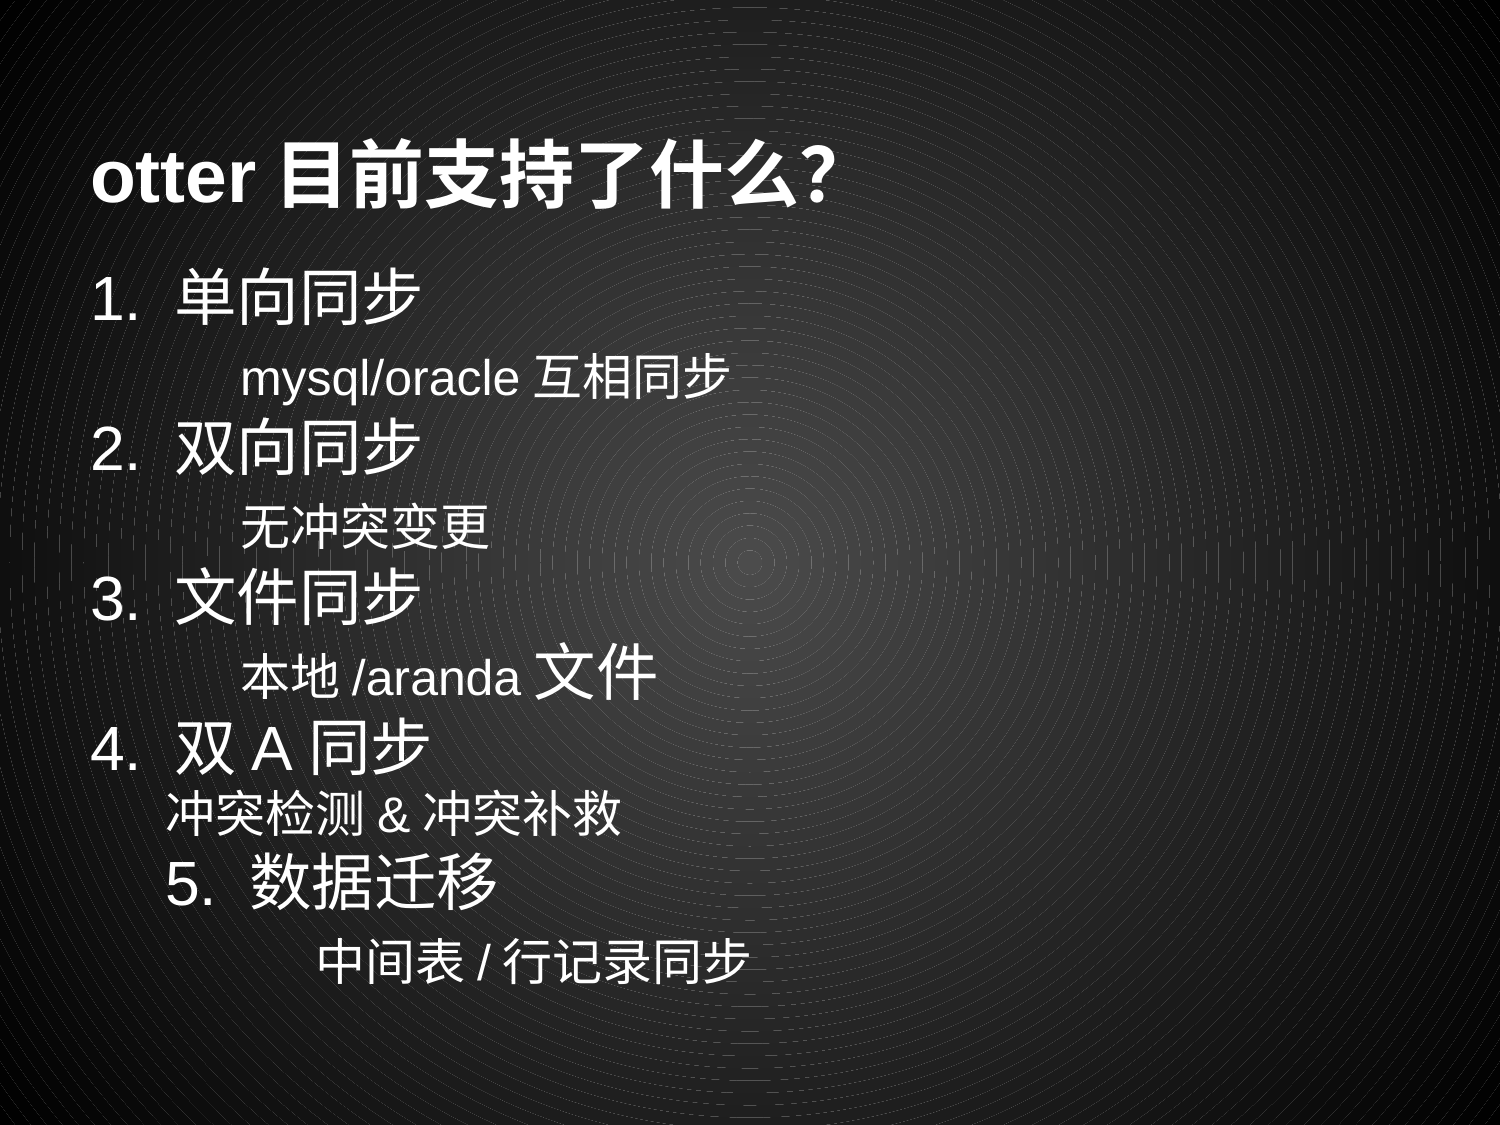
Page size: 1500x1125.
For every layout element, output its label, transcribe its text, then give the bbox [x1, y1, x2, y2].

title otter目前支持了什么？ [75, 45, 1425, 233]
list 1. 单向同步 mysql/oracle互相同步 2. 双向同步 无冲突变更 3. 文件同步 本地/aranda文件 4. 双A同步 冲突检测&冲突补救 5. 数据迁移 中间表/行记录同步 [75, 243, 1425, 1088]
